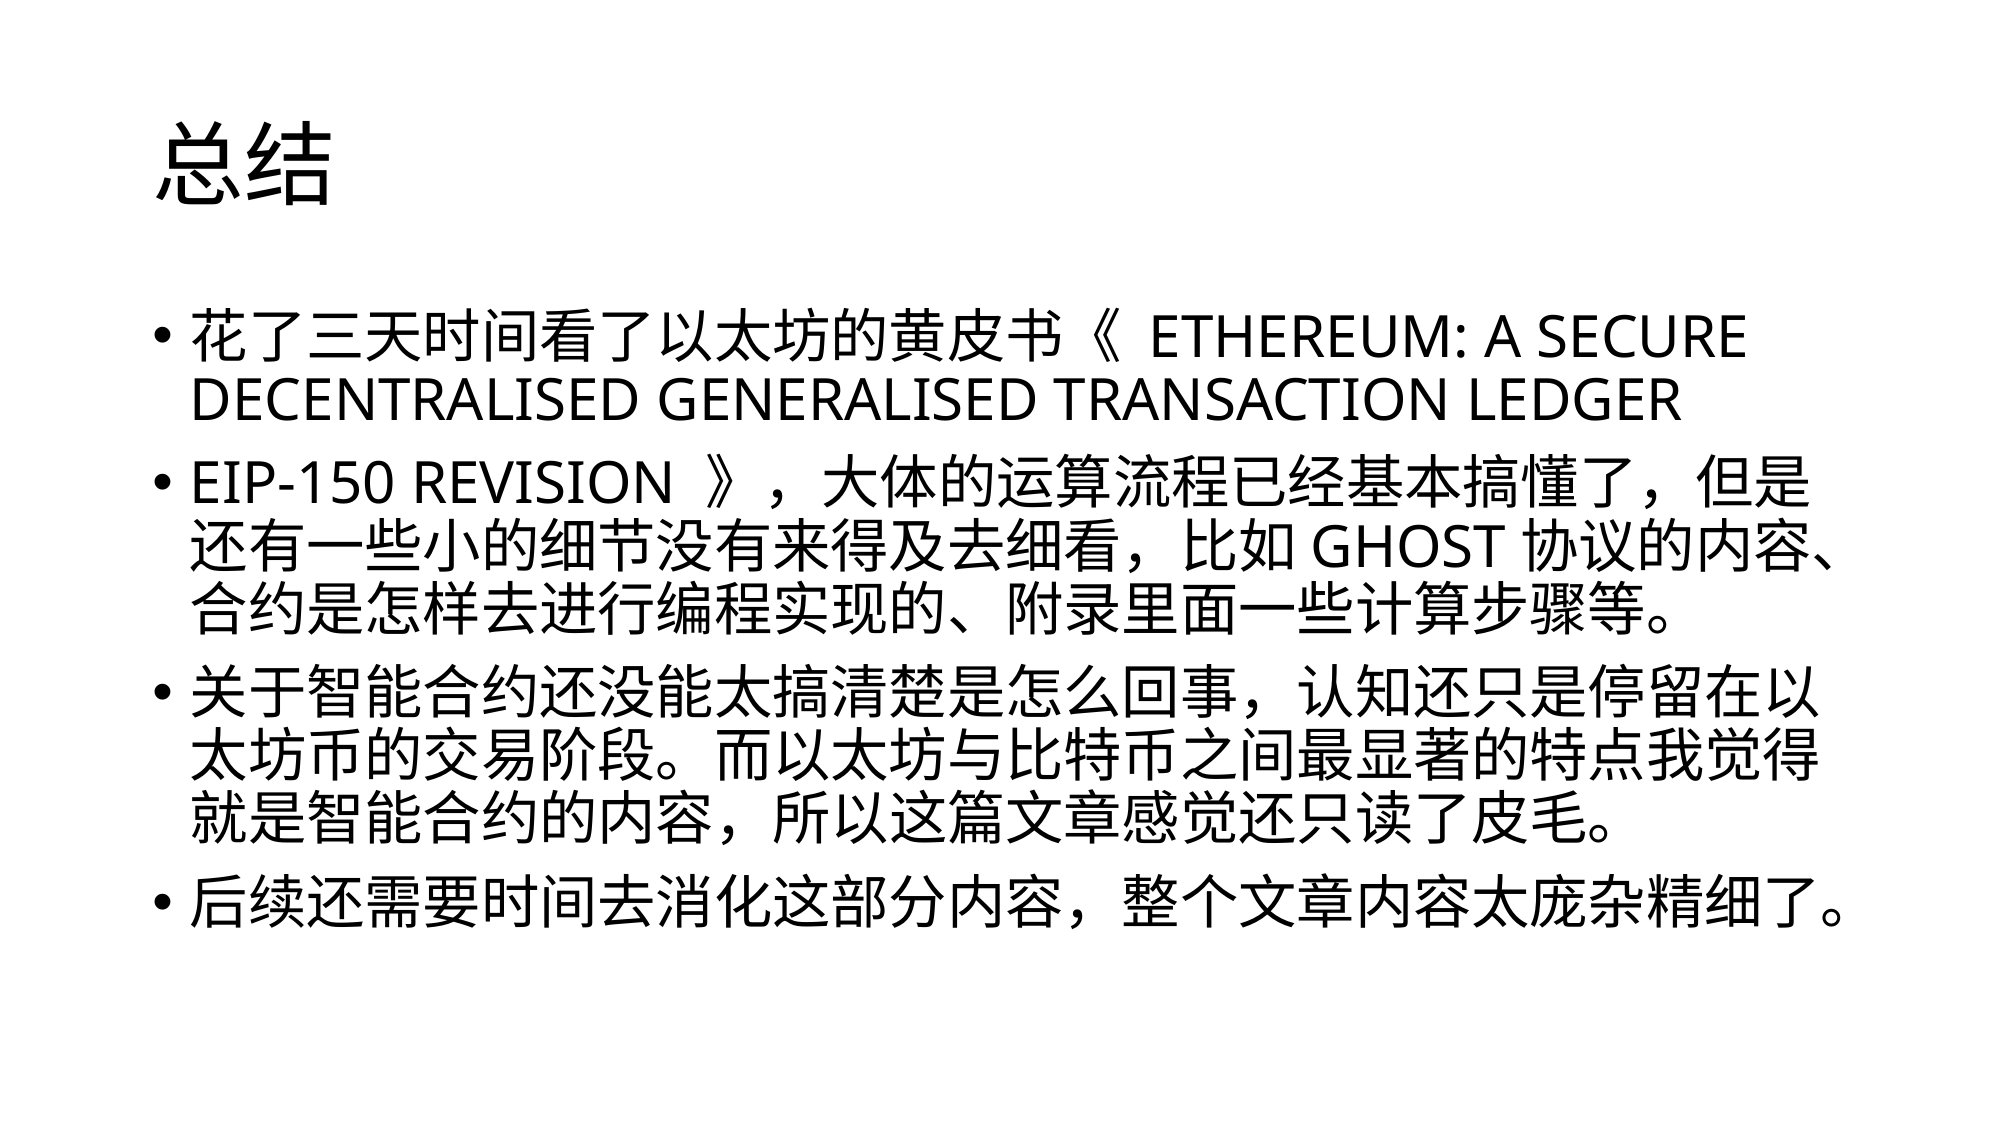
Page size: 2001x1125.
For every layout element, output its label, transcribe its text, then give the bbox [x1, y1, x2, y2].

list 花了三天时间看了以太坊的黄皮书《 ETHEREUM: A SECURE DECENTRALISED GENERALISED TRANSACTION LEDGER EIP-150 REVISION 》，大体的运算流程已经基本搞懂了，但是还有一些小的细节没有来得及去细看，比如GHOST协议的内容、合约是怎样去进行编程实现的、附录里面一些计算步骤等。 关于智能合约还没能太搞清楚是怎么回事，认知还只是停留在以太坊币的交易阶段。而以太坊与比特币之间最显著的特点我觉得就是智能合约的内容，所以这篇文章感觉还只读了皮毛。 后续还需要时间去消化这部分内容，整个文章内容太庞杂精细了。 [137, 299, 1863, 1014]
title 总结 [137, 59, 1863, 278]
